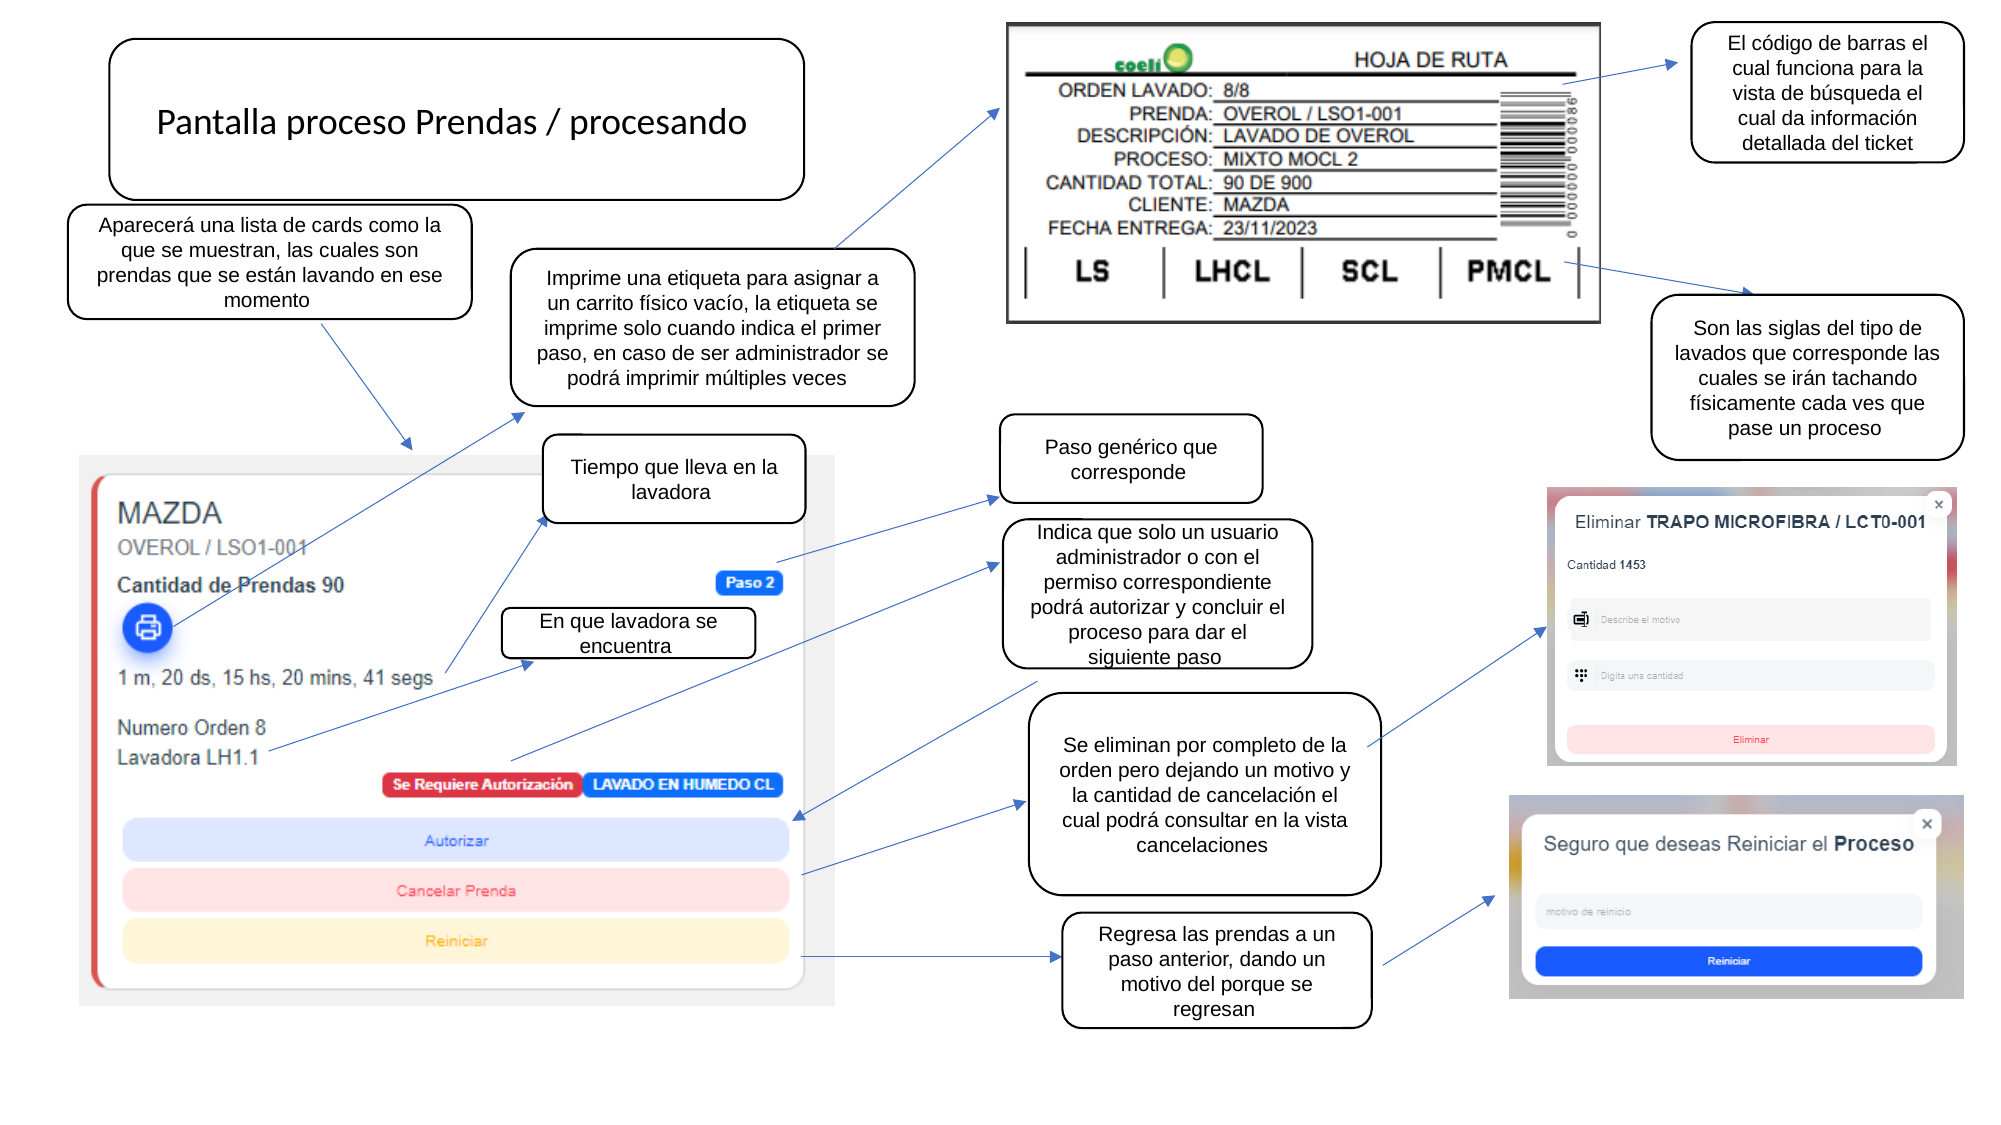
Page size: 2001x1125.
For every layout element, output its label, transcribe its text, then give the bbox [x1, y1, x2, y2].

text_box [321, 323, 413, 412]
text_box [834, 107, 1000, 249]
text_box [510, 562, 1000, 761]
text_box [173, 412, 525, 627]
picture [1509, 795, 1965, 999]
picture [525, 455, 835, 562]
text_box Indica que solo un usuario administrador o con el permiso correspondiente podrá autorizar y concluir el proceso para dar el siguiente paso [1001, 518, 1314, 670]
text_box Pantalla proceso Prendas / procesando [108, 37, 806, 201]
text_box Son las siglas del tipo de lavados que corresponde las cuales se irán tachando físicamente cada ves que pase un proceso [1650, 293, 1966, 462]
text_box Imprime una etiqueta para asignar a un carrito físico vacío, la etiqueta se imprime solo cuando indica el primer paso, en caso de ser administrador se podrá imprimir múltiples veces [509, 247, 916, 408]
text_box Paso genérico que corresponde [998, 413, 1264, 504]
picture [1546, 487, 1957, 766]
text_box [1382, 895, 1496, 966]
text_box El código de barras el cual funciona para la vista de búsqueda el cual da información detallada del ticket [1690, 21, 1966, 164]
picture [1006, 22, 1601, 324]
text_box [776, 496, 1000, 562]
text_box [801, 801, 1027, 875]
text_box Regresa las prendas a un paso anterior, dando un motivo del porque se regresan [1061, 911, 1373, 1030]
text_box Se eliminan por completo de la orden pero dejando un motivo y la cantidad de cancelación el cual podrá consultar en la vista cancelaciones [1027, 691, 1383, 897]
picture [79, 455, 835, 1006]
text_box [792, 681, 1038, 821]
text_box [1562, 62, 1679, 85]
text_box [268, 661, 535, 752]
text_box Tiempo que lleva en la lavadora [541, 433, 807, 455]
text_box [1563, 261, 1755, 295]
text_box Aparecerá una lista de cards como la que se muestran, las cuales son prendas que se están lavando en ese momento [66, 203, 473, 321]
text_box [445, 513, 549, 674]
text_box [1367, 626, 1547, 748]
